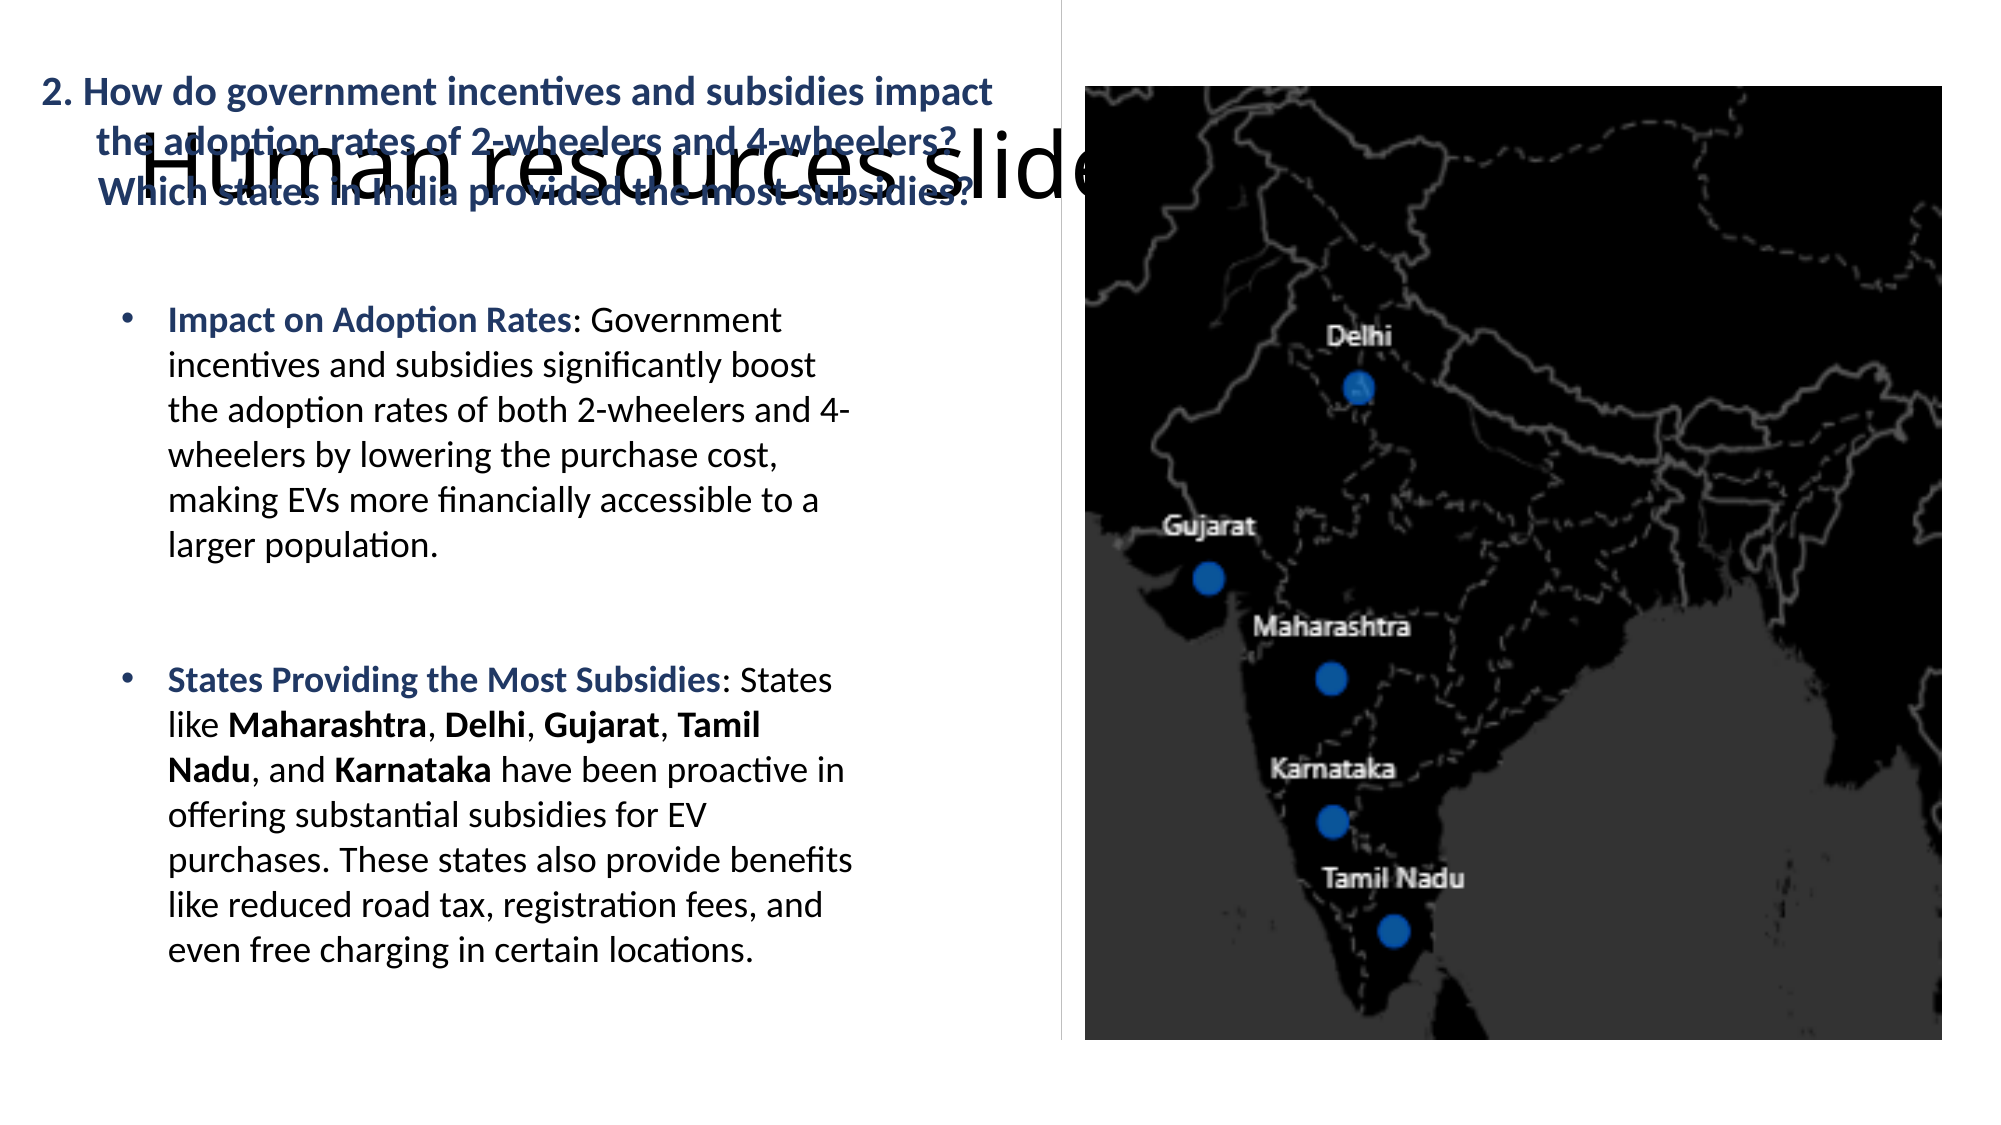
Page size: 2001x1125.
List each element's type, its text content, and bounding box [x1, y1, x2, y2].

title Human resources slide 5 [137, 59, 1061, 278]
text_box 2. How do government incentives and subsidies impact the adoption rates of 2-wheelers and 4-wheelers? Which states in India provided the most subsidies? [18, 56, 1017, 222]
picture [1085, 86, 1942, 1040]
text_box Impact on Adoption Rates: Government incentives and subsidies significantly boost the adoption rates of both 2-wheelers and 4-wheelers by lowering the purchase cost, making EVs more financially accessible to a larger population. States Providing the Most Subsidies: States like Maharashtra, Delhi, Gujarat, Tamil Nadu, and Karnataka have been proactive in offering substantial subsidies for EV purchases. These states also provide benefits like reduced road tax, registration fees, and even free charging in certain locations. [106, 287, 873, 978]
title Human resources slide 5 [1062, 59, 1863, 278]
